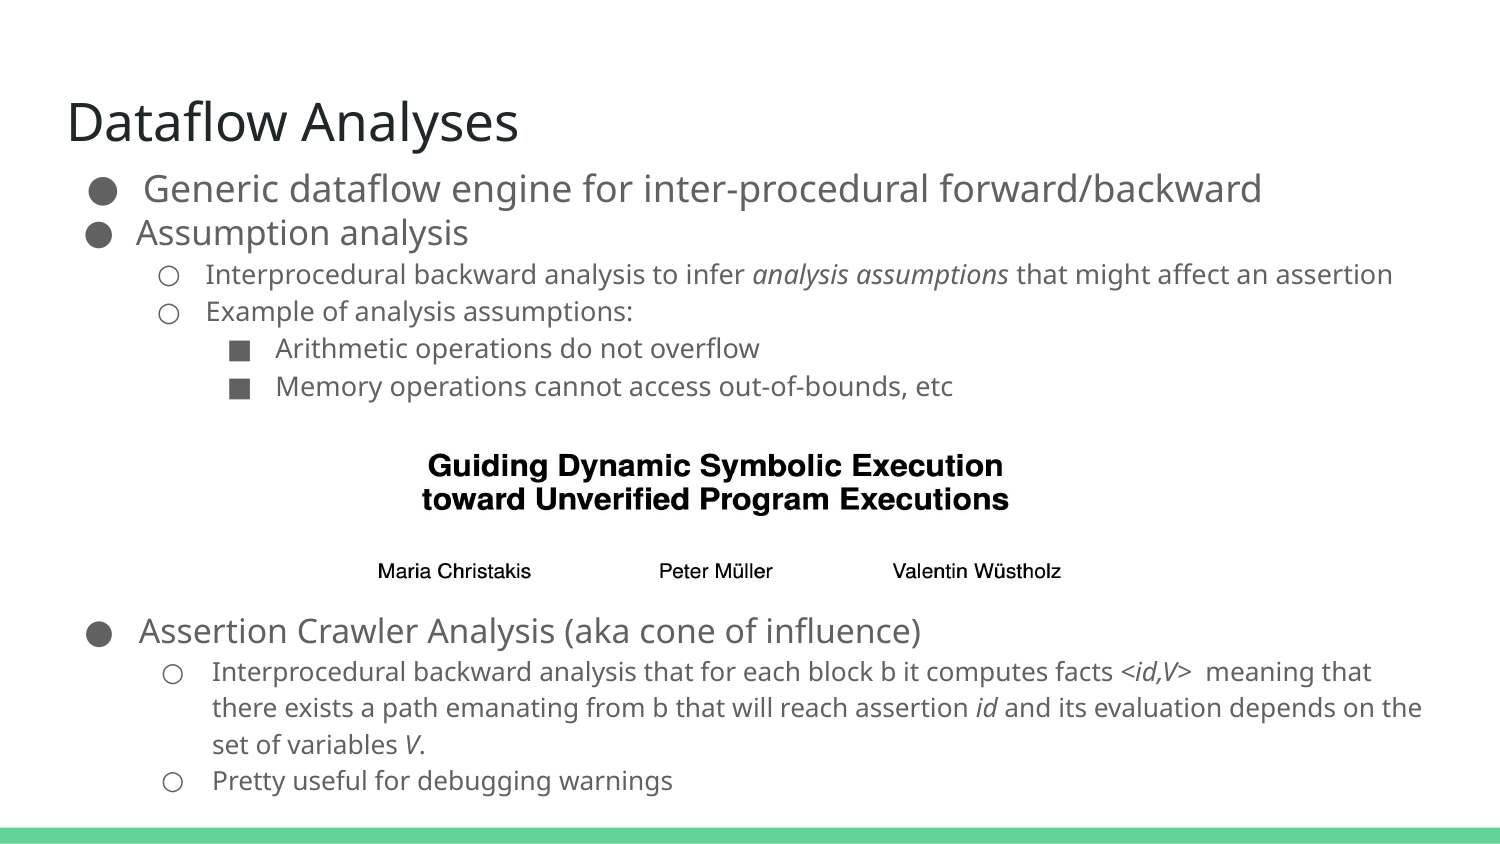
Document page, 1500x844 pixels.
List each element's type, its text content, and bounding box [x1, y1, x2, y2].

title Dataflow Analyses [51, 72, 1449, 167]
list Generic dataflow engine for inter-procedural forward/backward [52, 143, 1451, 241]
list Assertion Crawler Analysis (aka cone of influence) Interprocedural backward analysis that for each block b it computes facts <id,V> meaning that there exists a path emanating from b that will reach assertion id and its evaluation depends on the set of variables V. Pretty useful for debugging warnings [51, 589, 1449, 811]
list Assumption analysis Interprocedural backward analysis to infer analysis assumptions that might affect an assertion Example of analysis assumptions: Arithmetic operations do not overflow Memory operations cannot access out-of-bounds, etc [51, 189, 1449, 439]
picture [349, 429, 1086, 591]
